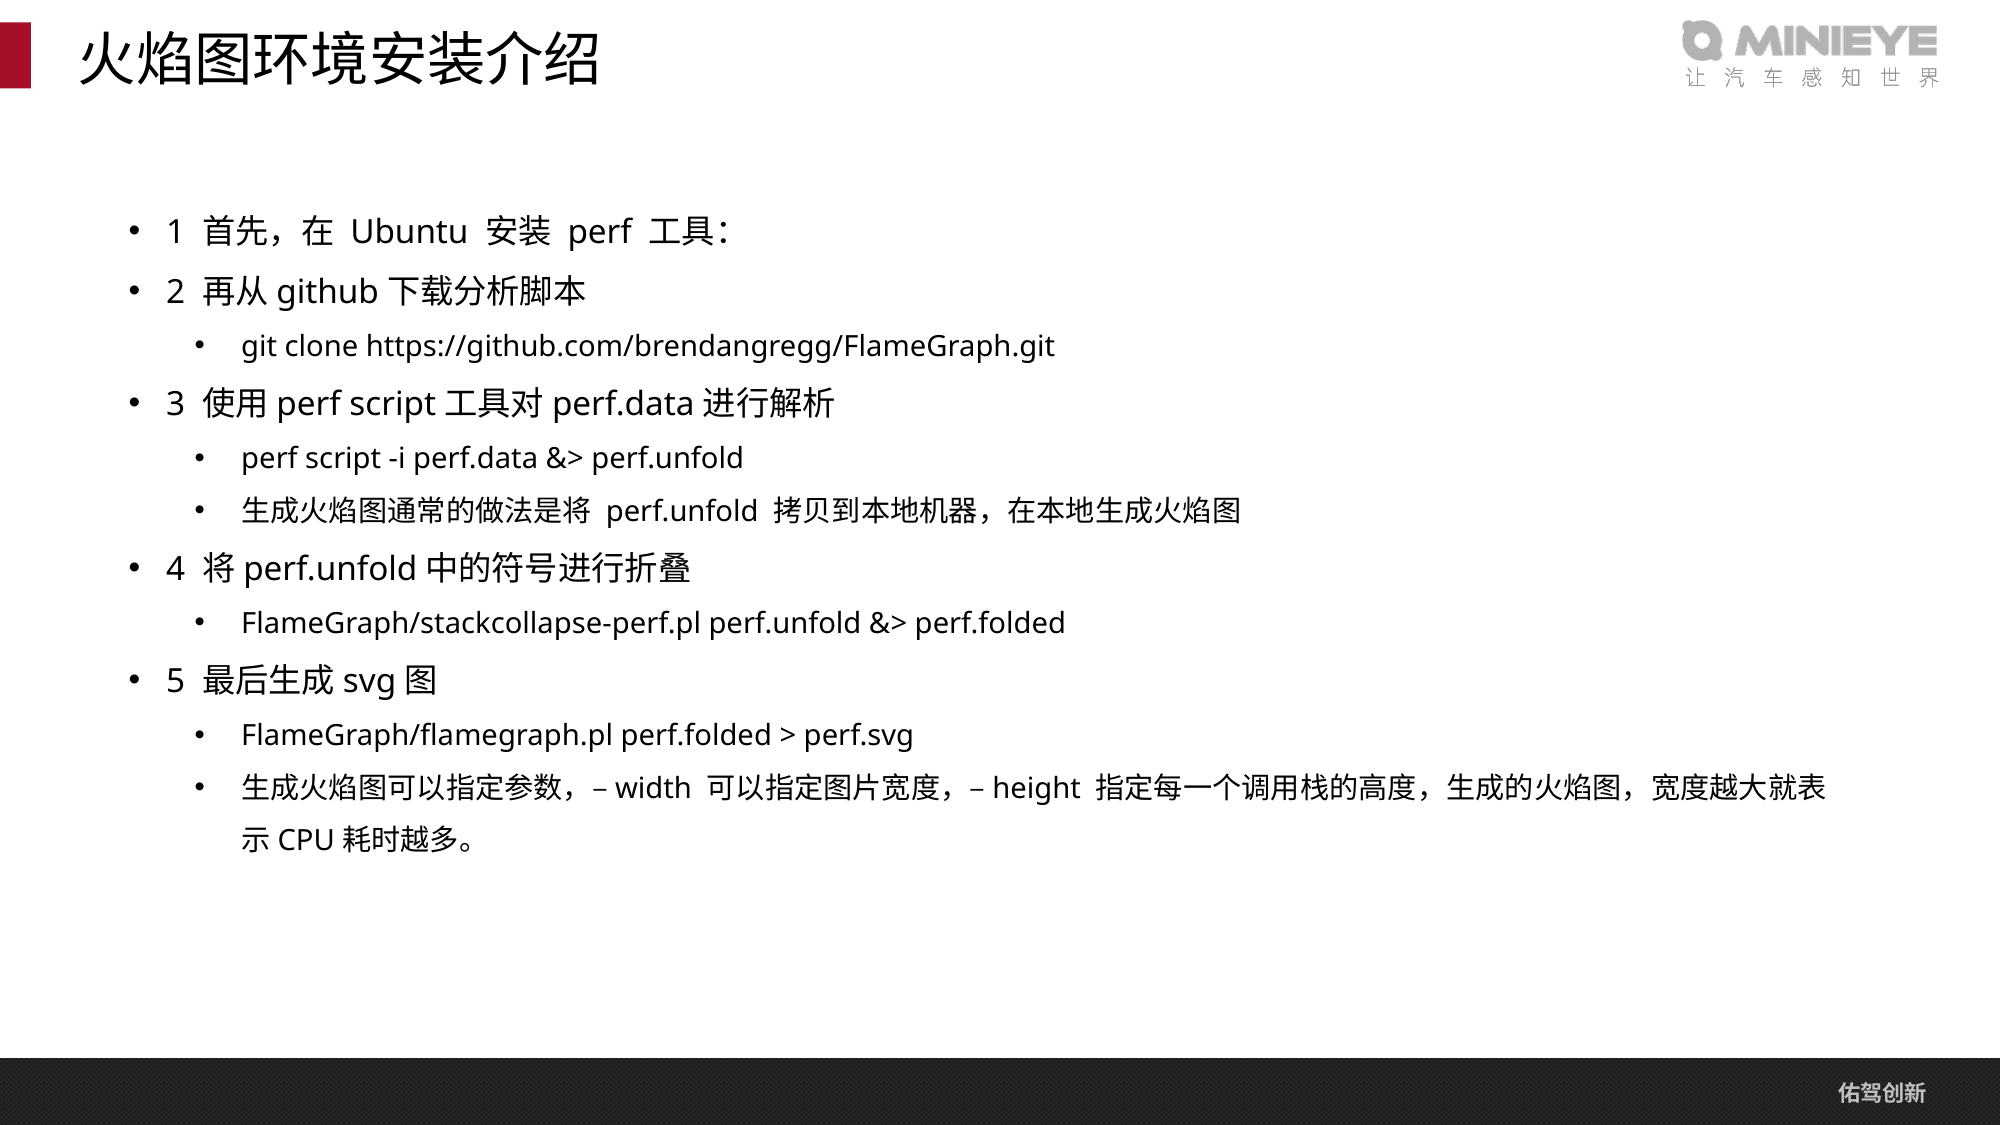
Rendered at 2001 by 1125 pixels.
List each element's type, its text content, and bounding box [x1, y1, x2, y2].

picture [1670, 20, 1983, 103]
list 1 首先，在 Ubuntu 安装 perf 工具： 2 再从github下载分析脚本 git clone https://github.com/brendangregg/FlameGraph.git 3 使用perf script工具对perf.data进行解析 perf script -i perf.data &> perf.unfold 生成火焰图通常的做法是将 perf.unfold 拷贝到本地机器，在本地生成火焰图 4 将perf.unfold中的符号进行折叠 FlameGraph/stackcollapse-perf.pl perf.unfold &> perf.folded 5 最后生成svg图 FlameGraph/flamegraph.pl perf.folded > perf.svg 生成火焰图可以指定参数，–width 可以指定图片宽度，–height 指定每一个调用栈的高度，生成的火焰图，宽度越大就表示CPU耗时越多。 [113, 182, 1854, 977]
picture [0, 1058, 2000, 1125]
title 火焰图环境安装介绍 [62, 13, 1649, 101]
